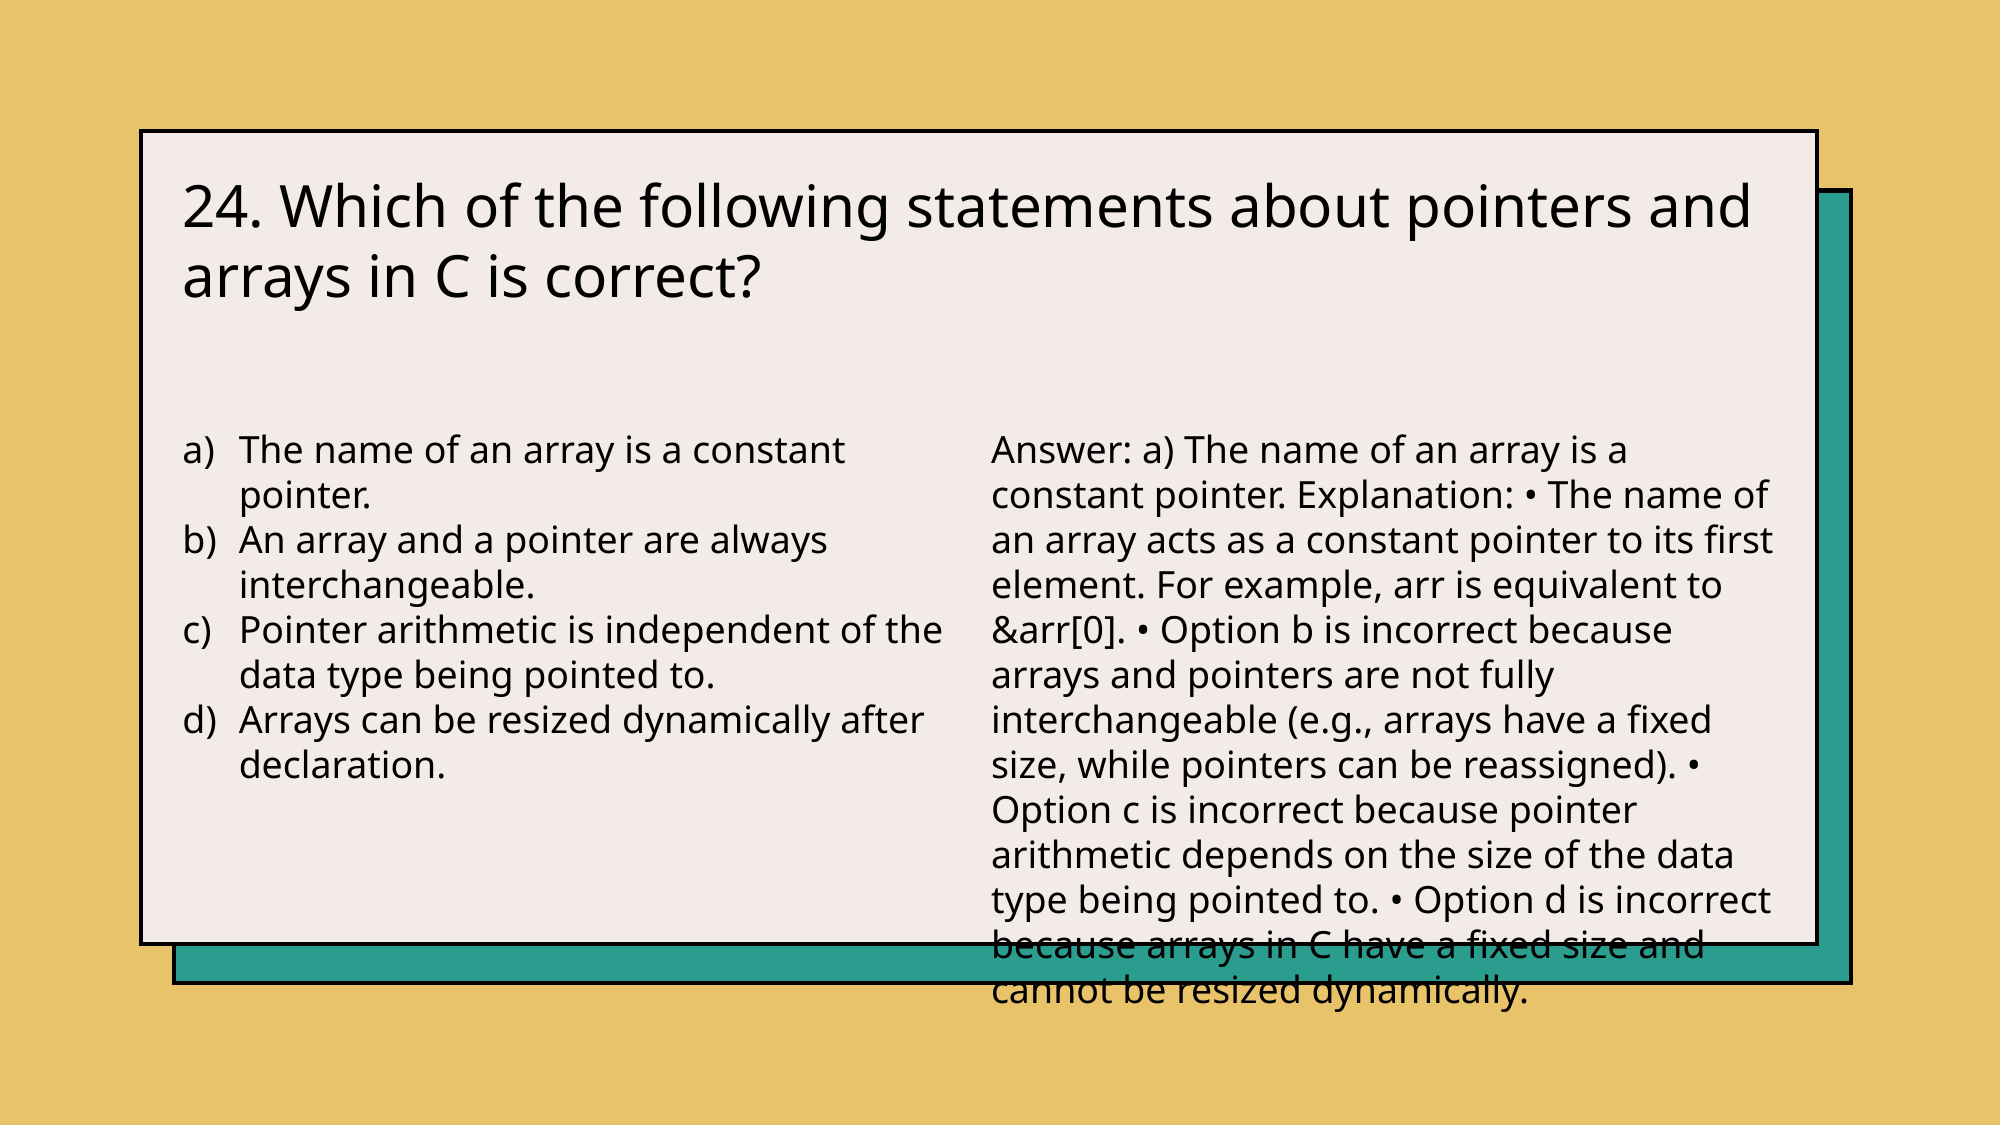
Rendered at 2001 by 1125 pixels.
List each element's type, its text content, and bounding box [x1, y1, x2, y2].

text_box Answer: a) The name of an array is a constant pointer. Explanation: • The name of an array acts as a constant pointer to its first element. For example, arr is equivalent to &arr[0]. • Option b is incorrect because arrays and pointers are not fully interchangeable (e.g., arrays have a fixed size, while pointers can be reassigned). • Option c is incorrect because pointer arithmetic depends on the size of the data type being pointed to. • Option d is incorrect because arrays in C have a fixed size and cannot be resized dynamically. [976, 419, 1799, 1019]
text_box The name of an array is a constant pointer. An array and a pointer are always interchangeable. Pointer arithmetic is independent of the data type being pointed to. Arrays can be resized dynamically after declaration. [167, 419, 976, 794]
text_box 24. Which of the following statements about pointers and arrays in C is correct? [167, 161, 1785, 317]
